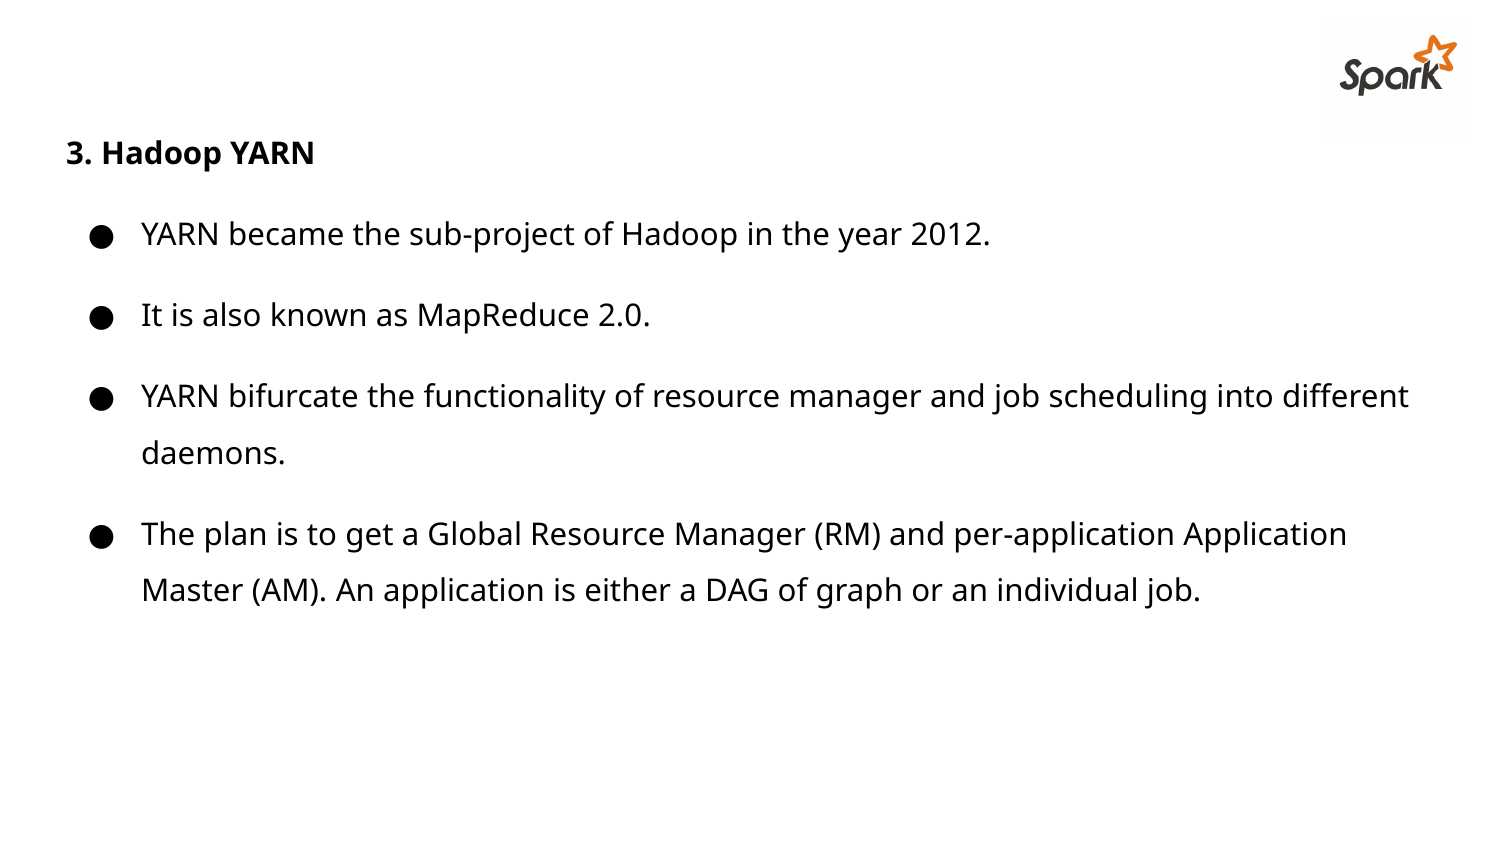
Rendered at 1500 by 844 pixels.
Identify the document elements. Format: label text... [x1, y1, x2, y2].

list 3. Hadoop YARN YARN became the sub-project of Hadoop in the year 2012. It is also known as MapReduce 2.0. YARN bifurcate the functionality of resource manager and job scheduling into different daemons. The plan is to get a Global Resource Manager (RM) and per-application Application Master (AM). An application is either a DAG of graph or an individual job. [51, 99, 1449, 750]
picture [1321, 19, 1472, 137]
